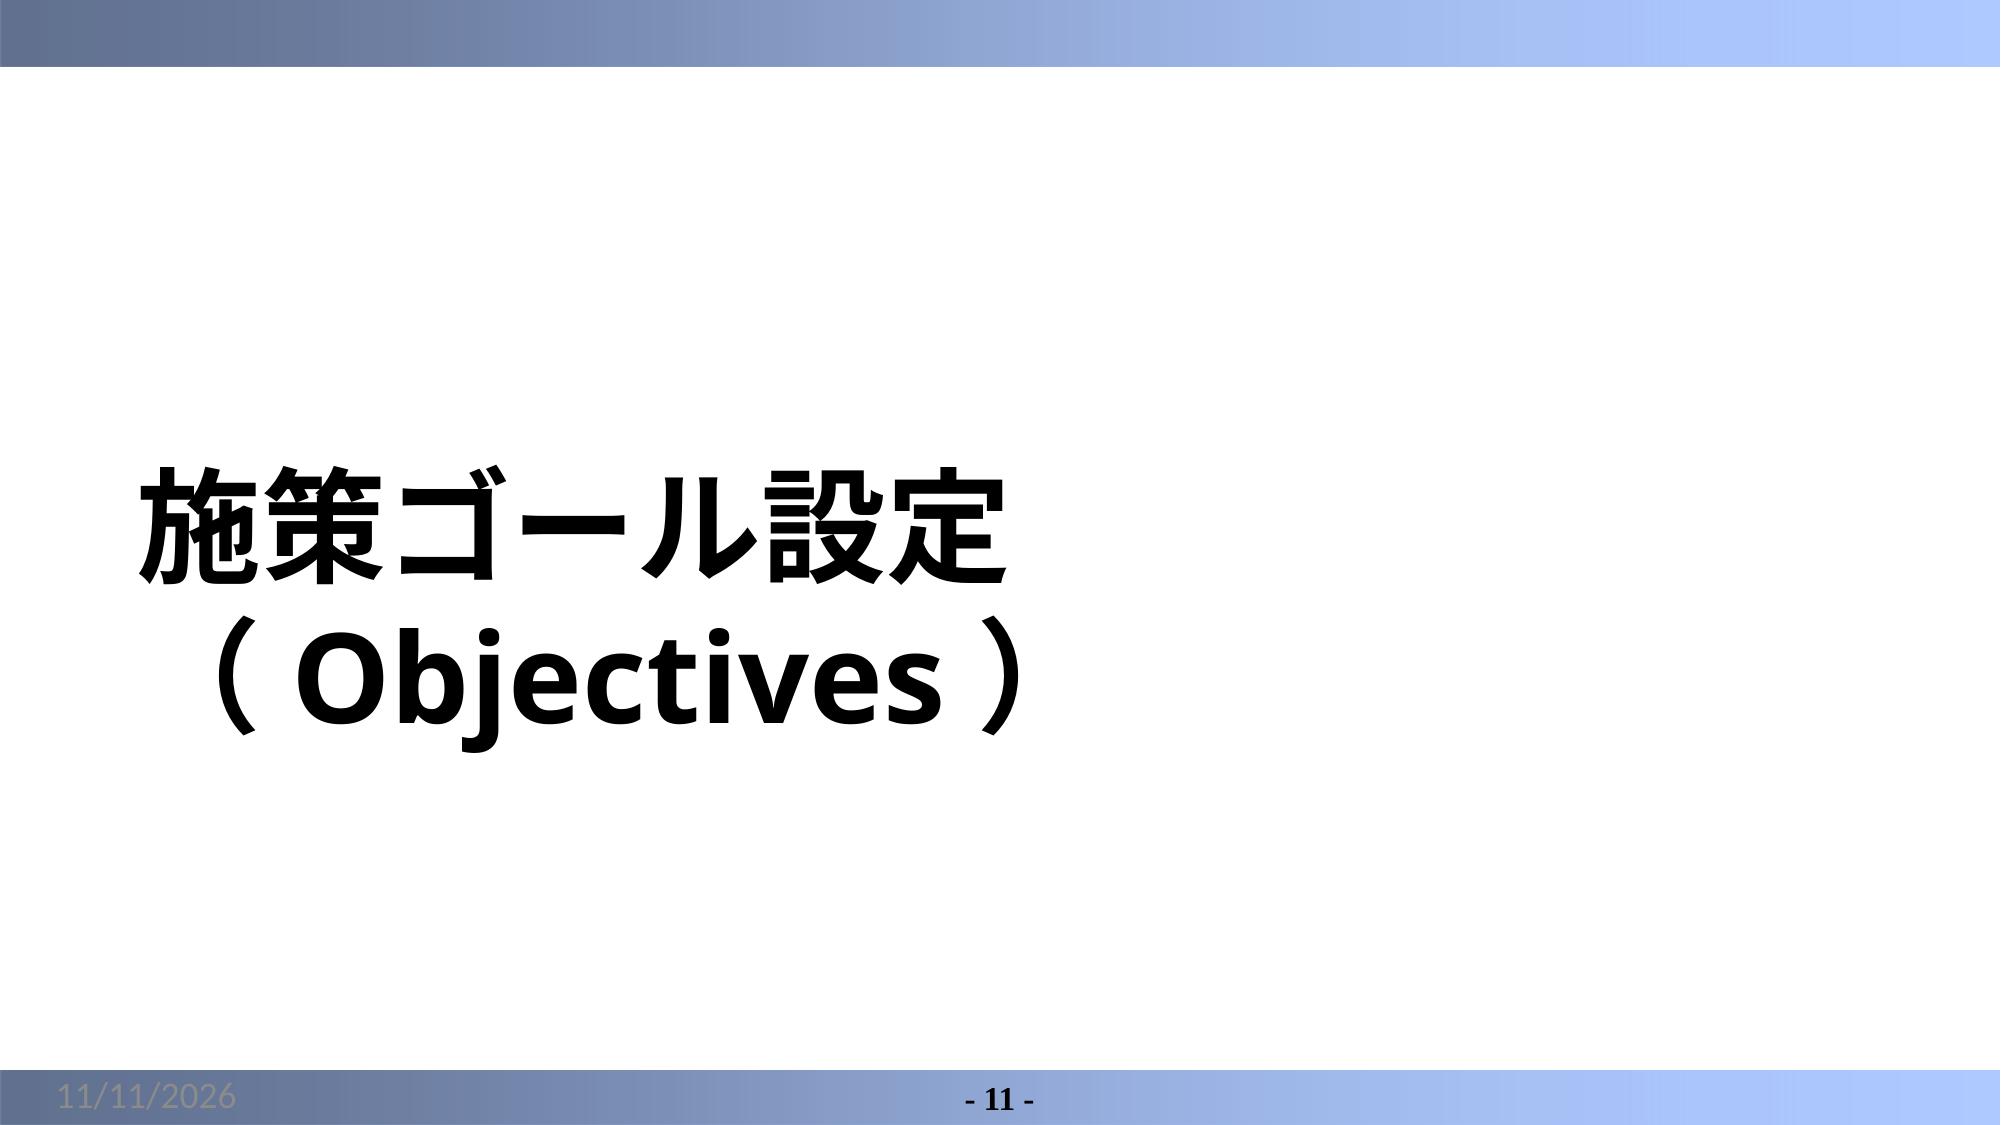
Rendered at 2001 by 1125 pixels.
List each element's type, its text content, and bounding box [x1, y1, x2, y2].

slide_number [55, 1071, 516, 1117]
title 施策ゴール設定（Objectives） [136, 596, 1862, 749]
slide_number - 11 - [934, 1078, 1063, 1117]
